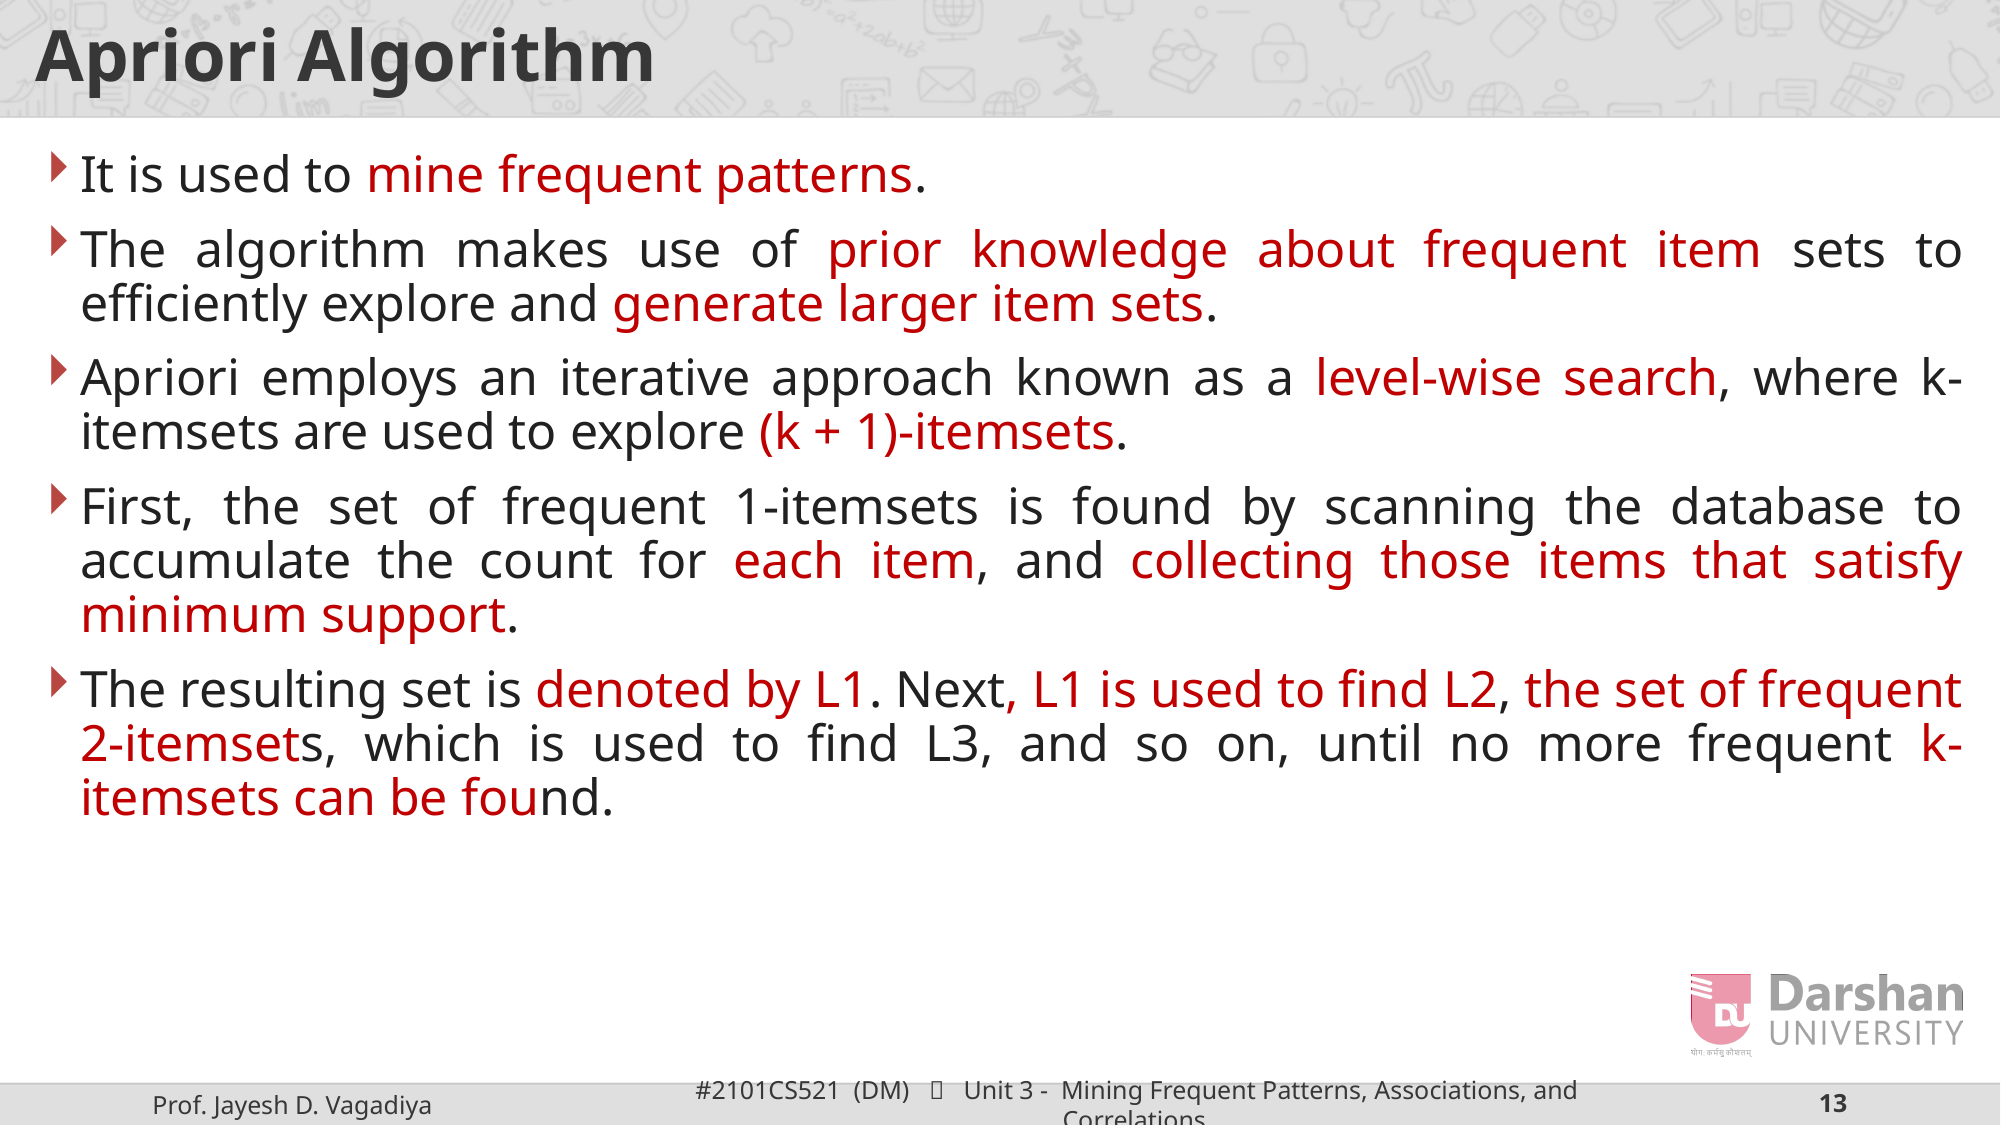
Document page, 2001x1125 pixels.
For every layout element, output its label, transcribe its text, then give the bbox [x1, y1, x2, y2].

list It is used to mine frequent patterns. The algorithm makes use of prior knowledge about frequent item sets to efficiently explore and generate larger item sets. Apriori employs an iterative approach known as a level-wise search, where k-itemsets are used to explore (k + 1)-itemsets. First, the set of frequent 1-itemsets is found by scanning the database to accumulate the count for each item, and collecting those items that satisfy minimum support. The resulting set is denoted by L1. Next, L1 is used to find L2, the set of frequent 2-itemsets, which is used to find L3, and so on, until no more frequent k-itemsets can be found. [21, 141, 1979, 1057]
title Apriori Algorithm [0, 0, 2000, 117]
